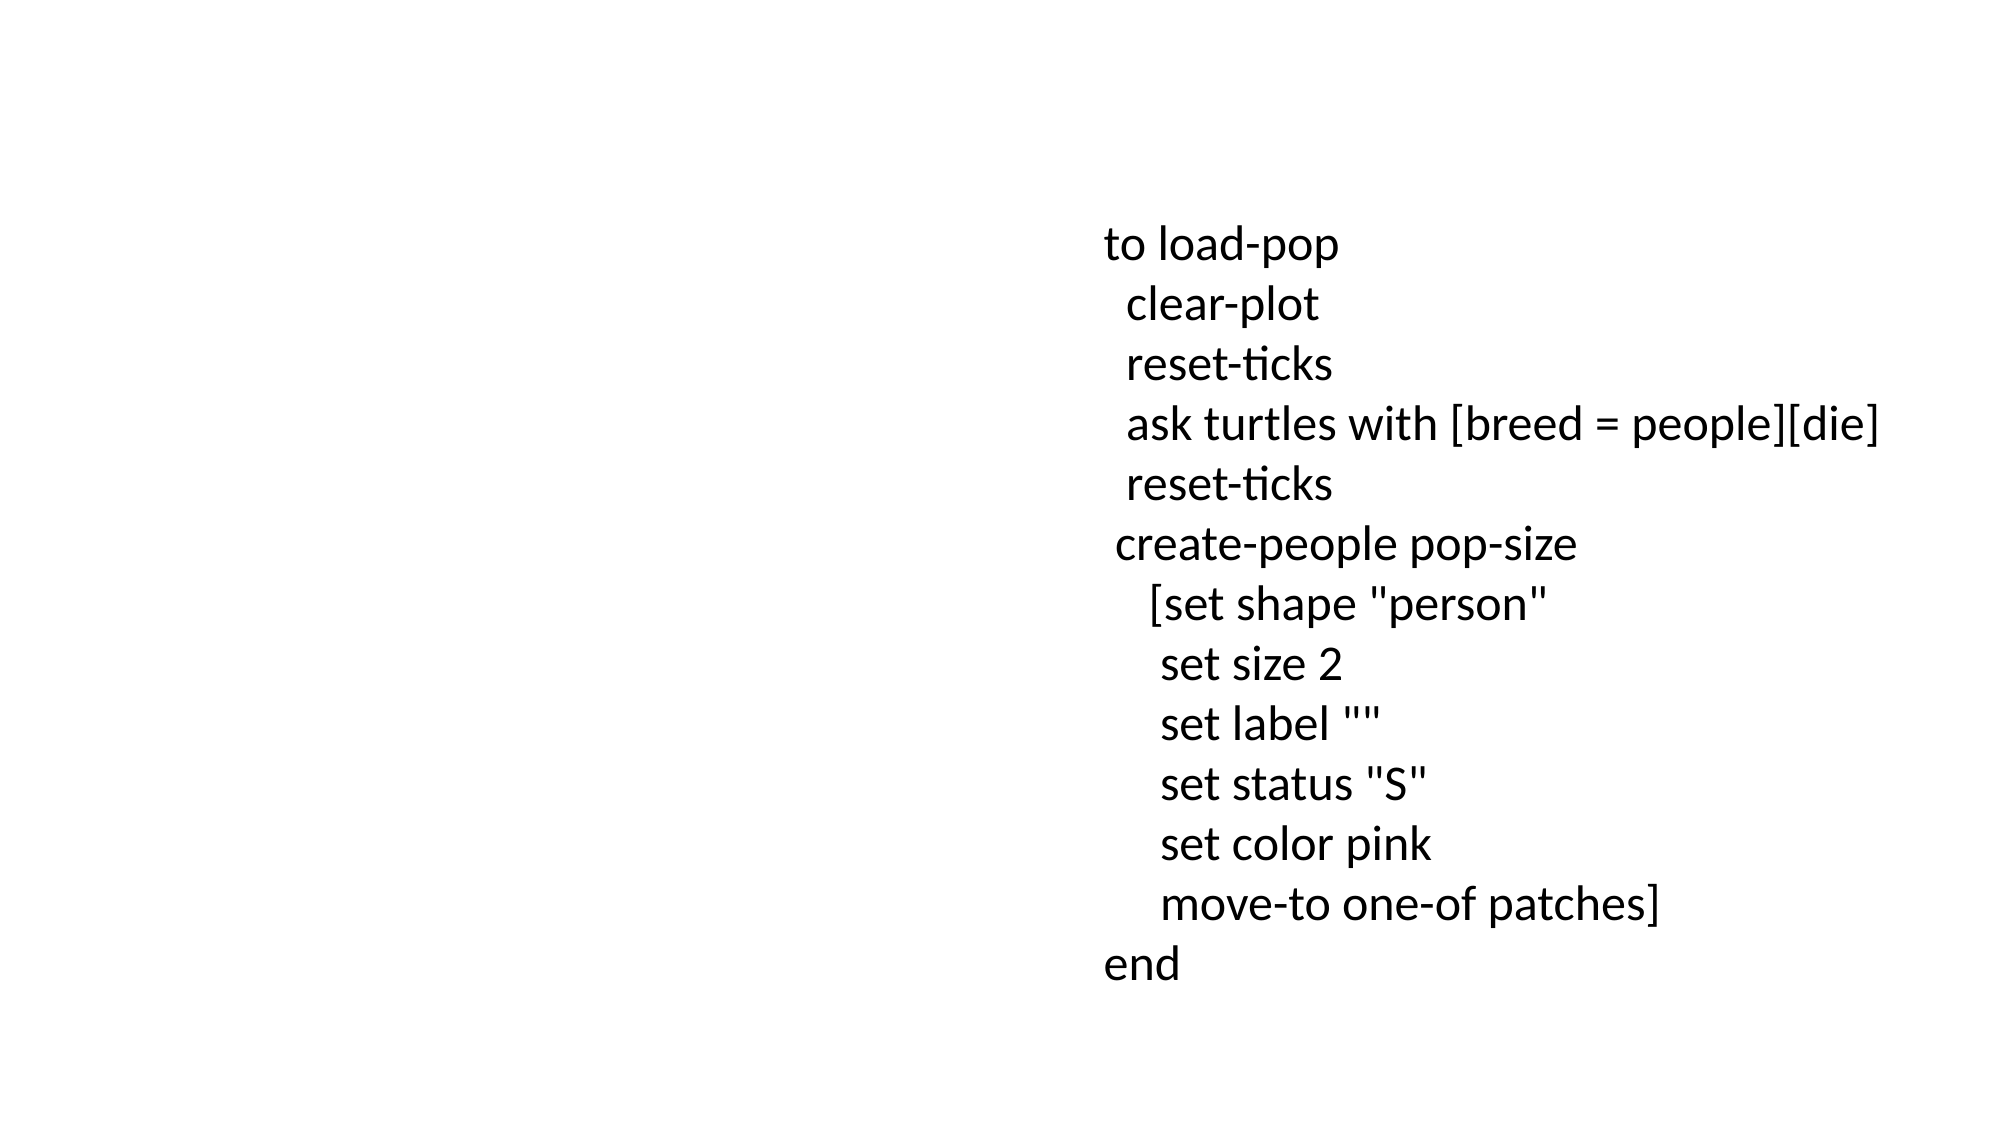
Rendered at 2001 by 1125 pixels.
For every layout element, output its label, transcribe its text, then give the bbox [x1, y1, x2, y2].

text_box to load-pop clear-plot reset-ticks ask turtles with [breed = people][die] reset-ticks create-people pop-size [set shape "person" set size 2 set label "" set status "S" set color pink move-to one-of patches] end [1089, 202, 2000, 998]
